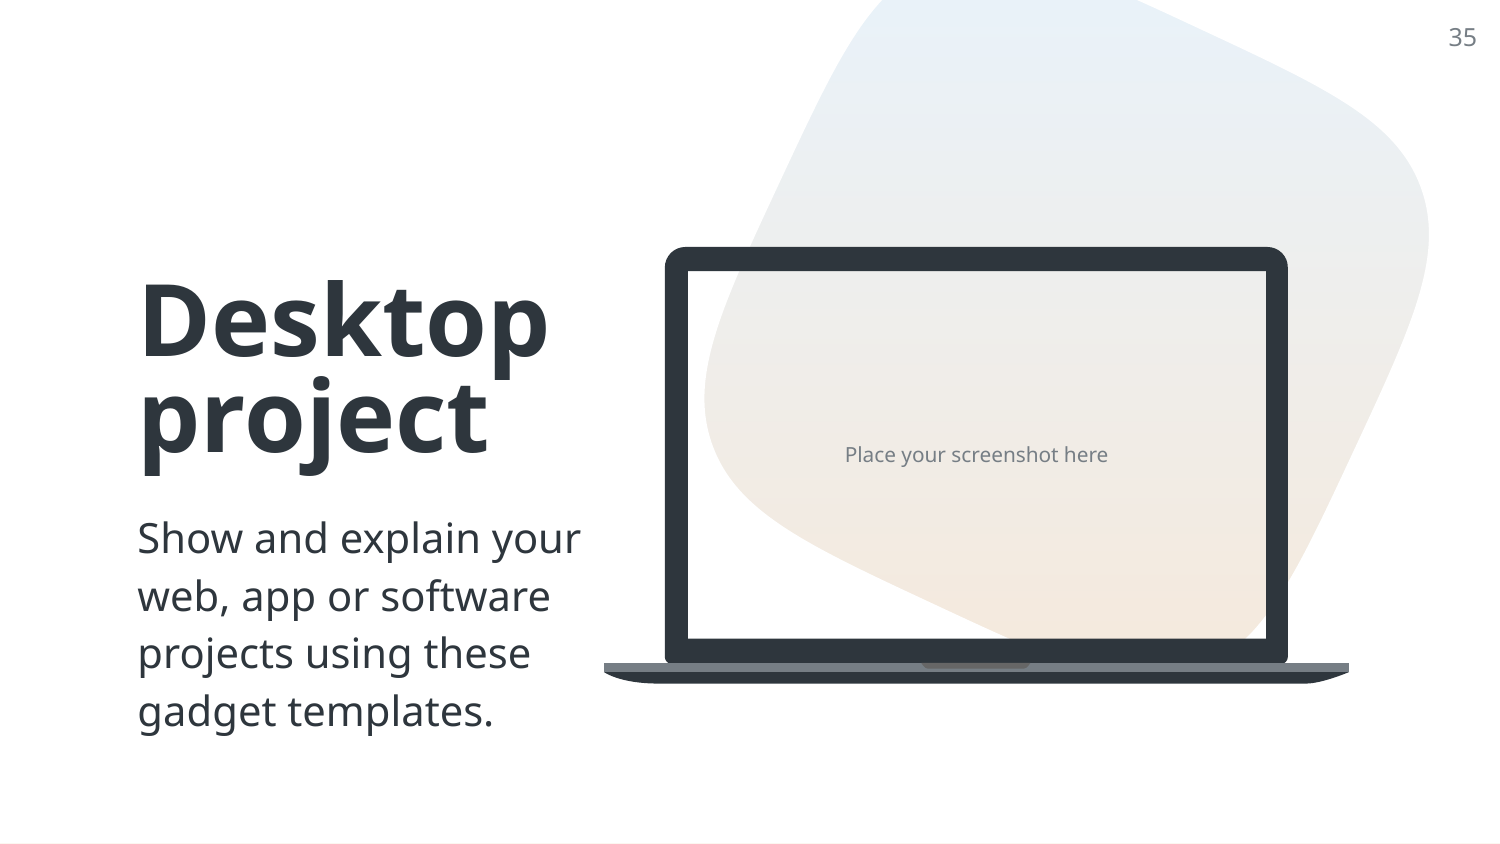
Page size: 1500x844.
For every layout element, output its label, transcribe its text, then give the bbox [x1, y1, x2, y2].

slide_number 35 [1387, 21, 1478, 86]
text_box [603, 246, 1350, 684]
list Desktop project Show and explain your web, app or software projects using these gadget templates. [137, 135, 631, 735]
